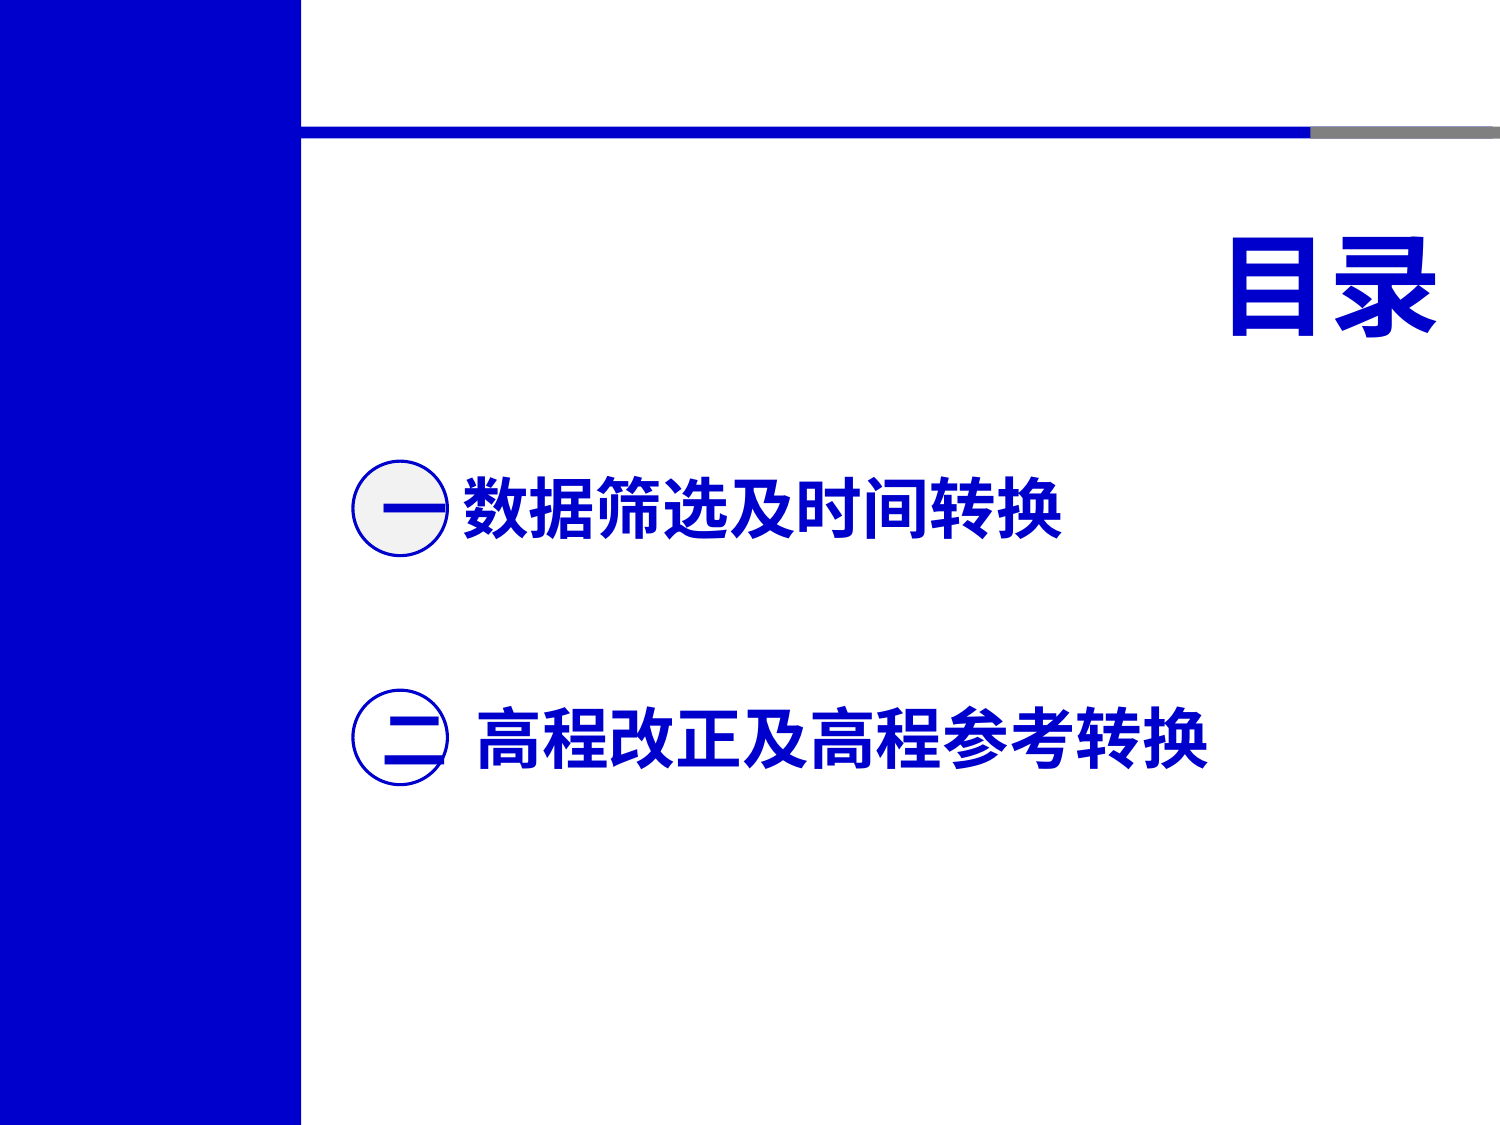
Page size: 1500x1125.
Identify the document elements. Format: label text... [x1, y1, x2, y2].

text_box 目录 [1202, 207, 1457, 357]
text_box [352, 458, 1257, 556]
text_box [352, 688, 1292, 785]
text_box [0, 0, 302, 1125]
